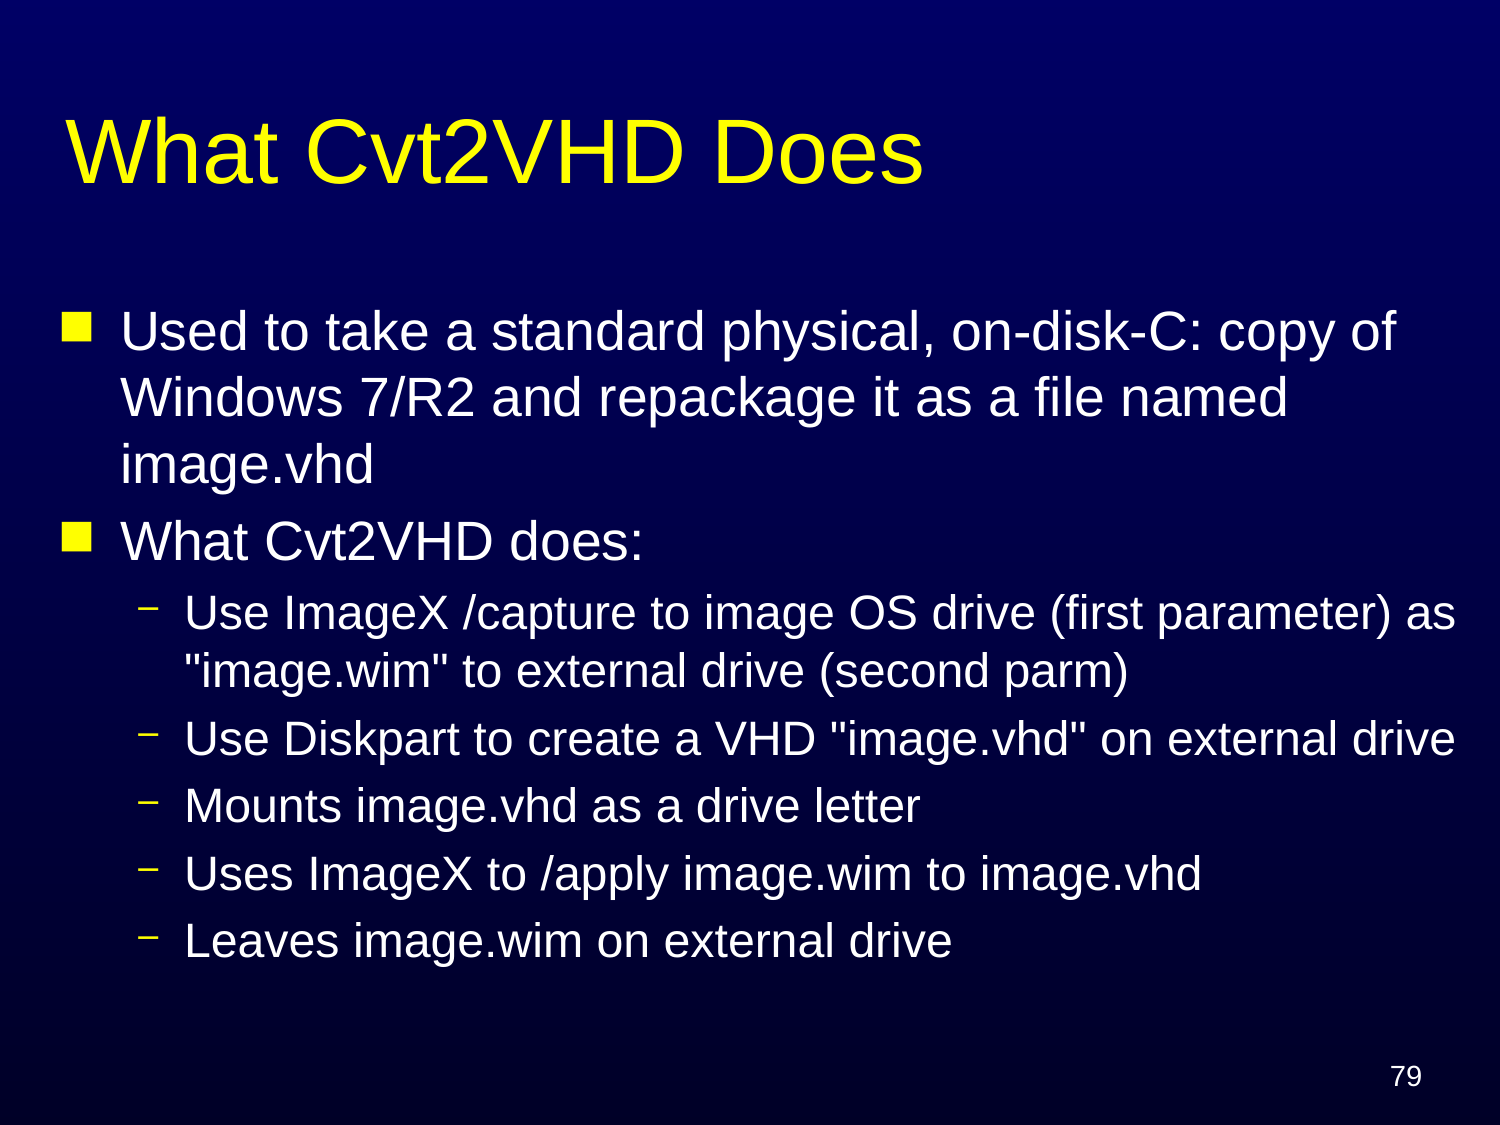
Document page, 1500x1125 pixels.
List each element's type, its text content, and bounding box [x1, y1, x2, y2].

list Used to take a standard physical, on-disk-C: copy of Windows 7/R2 and repackage it as a file named image.vhd What Cvt2VHD does: Use ImageX /capture to image OS drive (first parameter) as "image.wim" to external drive (second parm) Use Diskpart to create a VHD "image.vhd" on external drive Mounts image.vhd as a drive letter Uses ImageX to /apply image.wim to image.vhd Leaves image.wim on external drive [50, 287, 1475, 1013]
title What Cvt2VHD Does [50, 56, 1463, 238]
slide_number 79 [1125, 1037, 1438, 1113]
